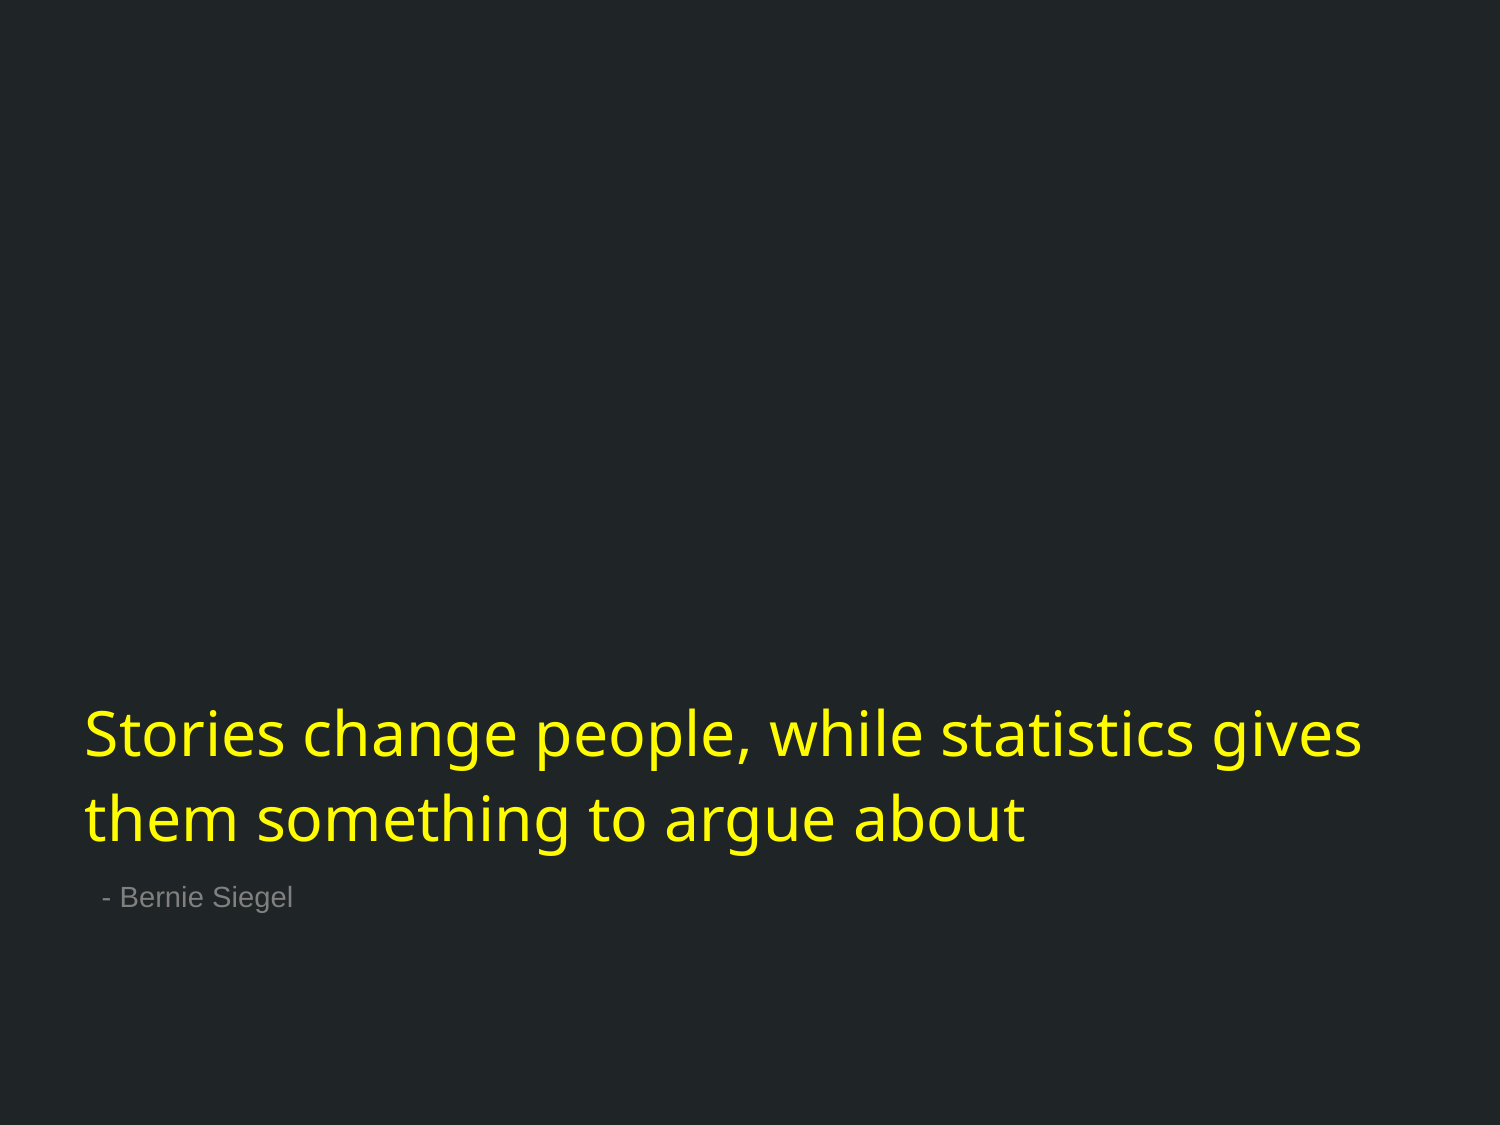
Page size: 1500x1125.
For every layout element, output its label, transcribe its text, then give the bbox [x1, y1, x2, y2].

title Stories change people, while statistics gives them something to argue about [84, 72, 1424, 861]
list - Bernie Siegel [101, 877, 751, 939]
